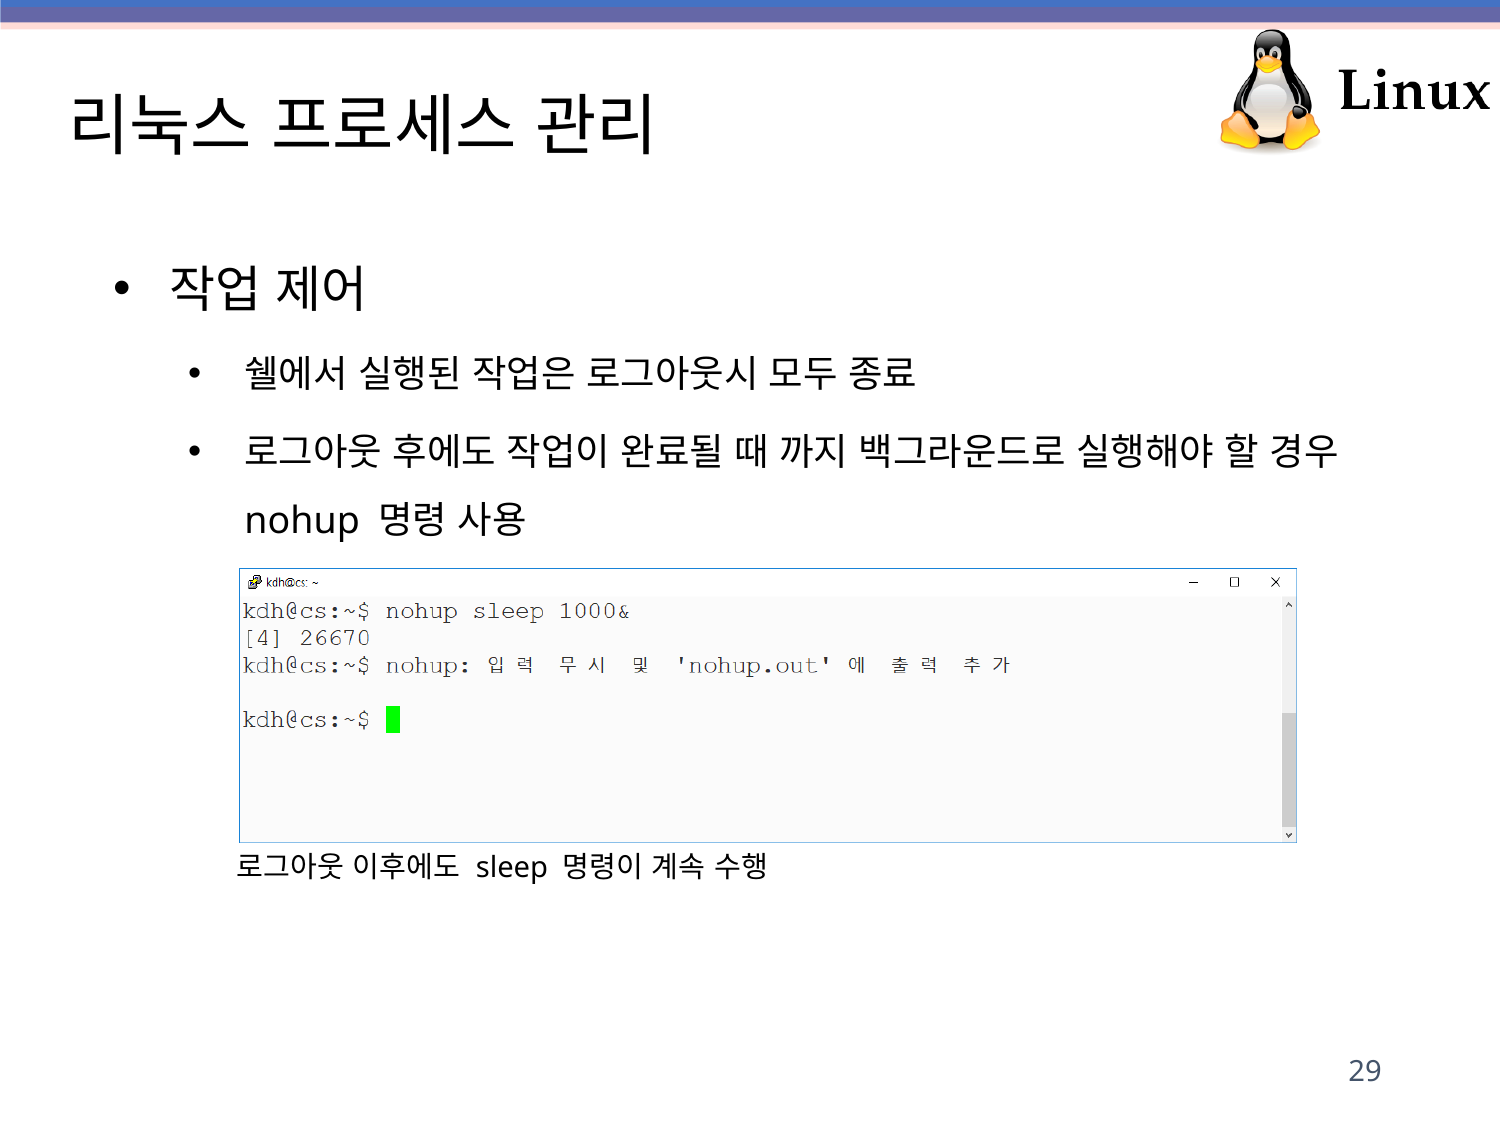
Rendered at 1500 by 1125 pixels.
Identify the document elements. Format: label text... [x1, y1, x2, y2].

list 작업 제어 쉘에서 실행된 작업은 로그아웃시 모두 종료 로그아웃 후에도 작업이 완료될 때 까지 백그라운드로 실행해야 할 경우 nohup 명령 사용 로그아웃 이후에도 sleep 명령이 계속 수행 [53, 219, 1483, 1103]
title 리눅스 프로세스 관리 [53, 59, 1436, 197]
picture [1210, 30, 1498, 162]
slide_number 29 [1059, 1042, 1397, 1103]
picture [239, 568, 1297, 843]
